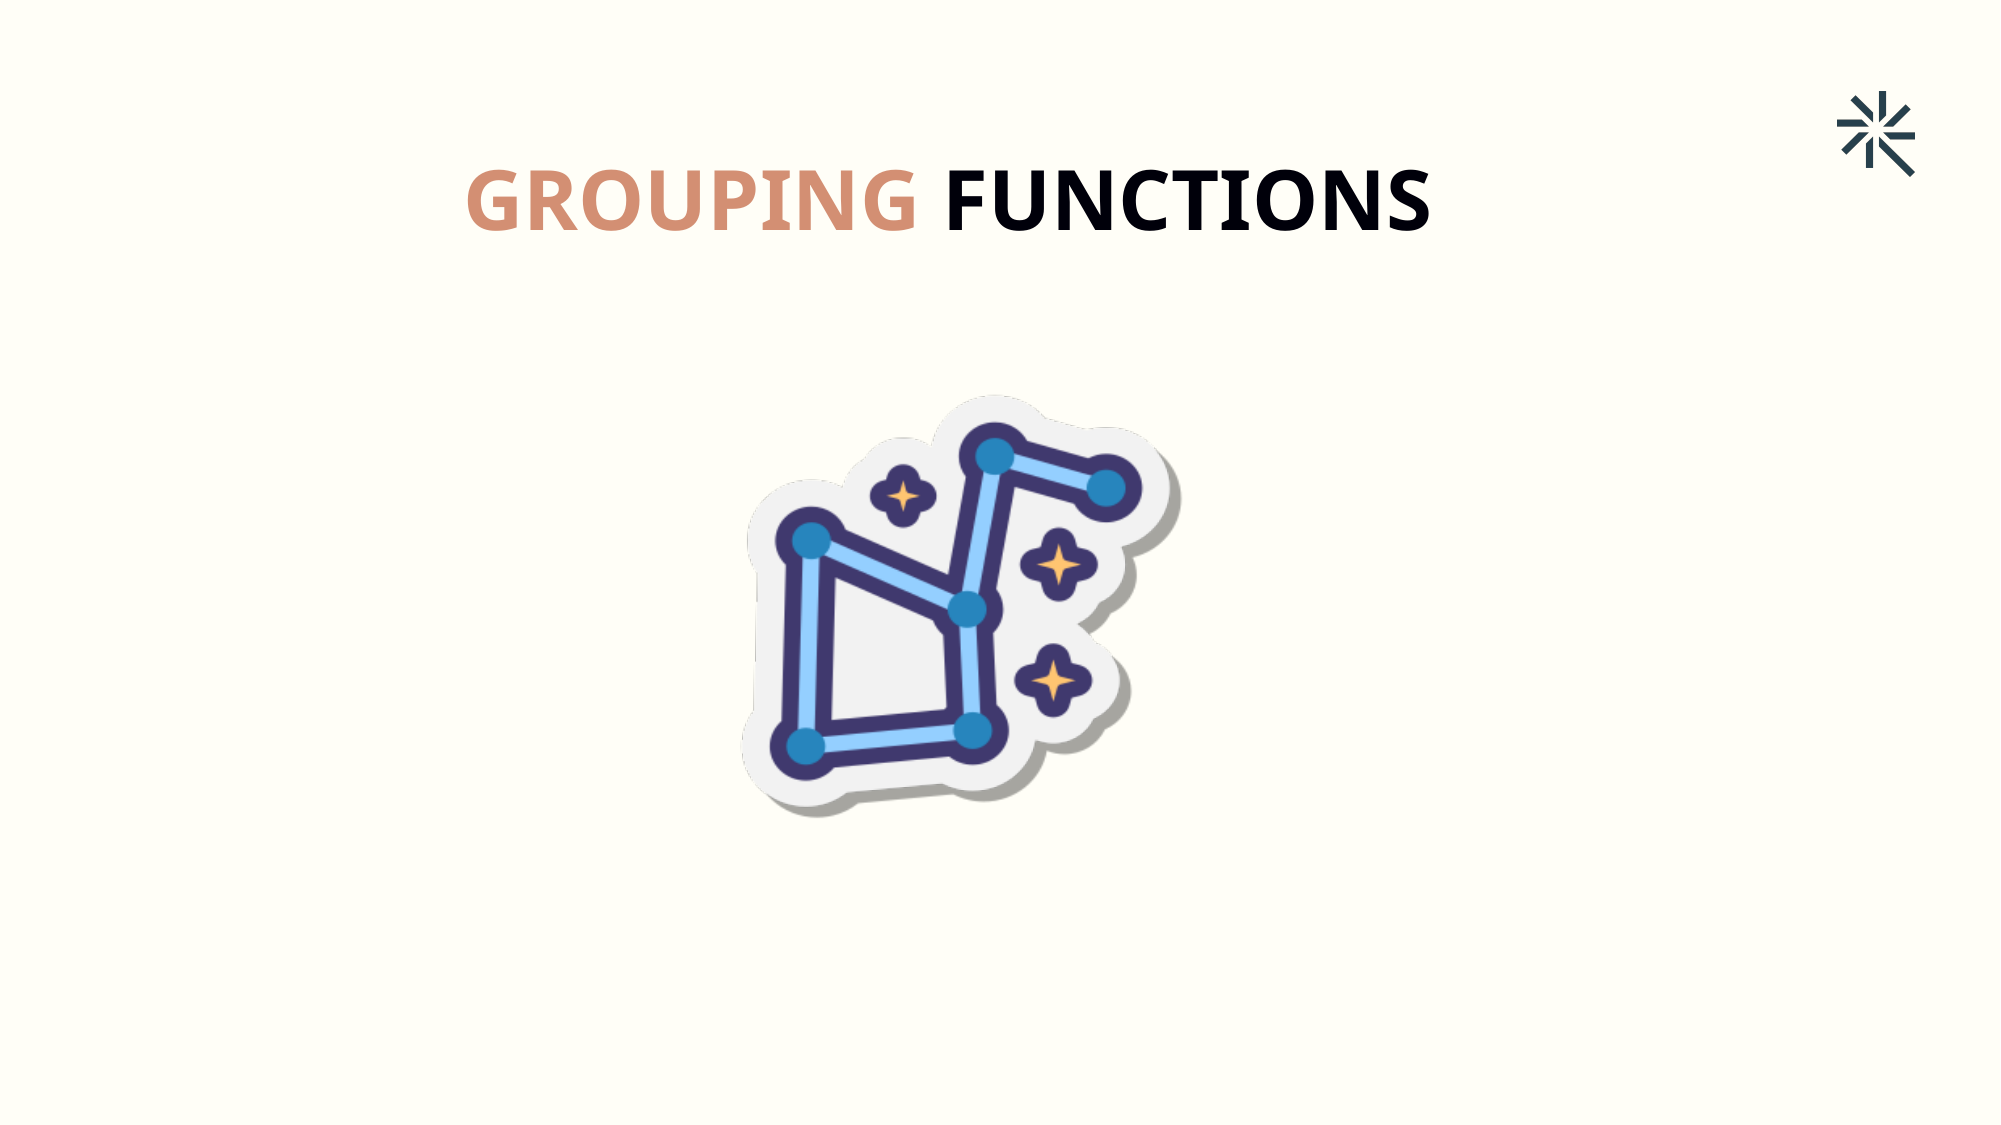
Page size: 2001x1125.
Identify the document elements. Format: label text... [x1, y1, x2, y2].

picture [670, 354, 1226, 881]
picture [1837, 91, 1915, 177]
text_box GROUPING FUNCTIONS [0, 95, 1897, 298]
